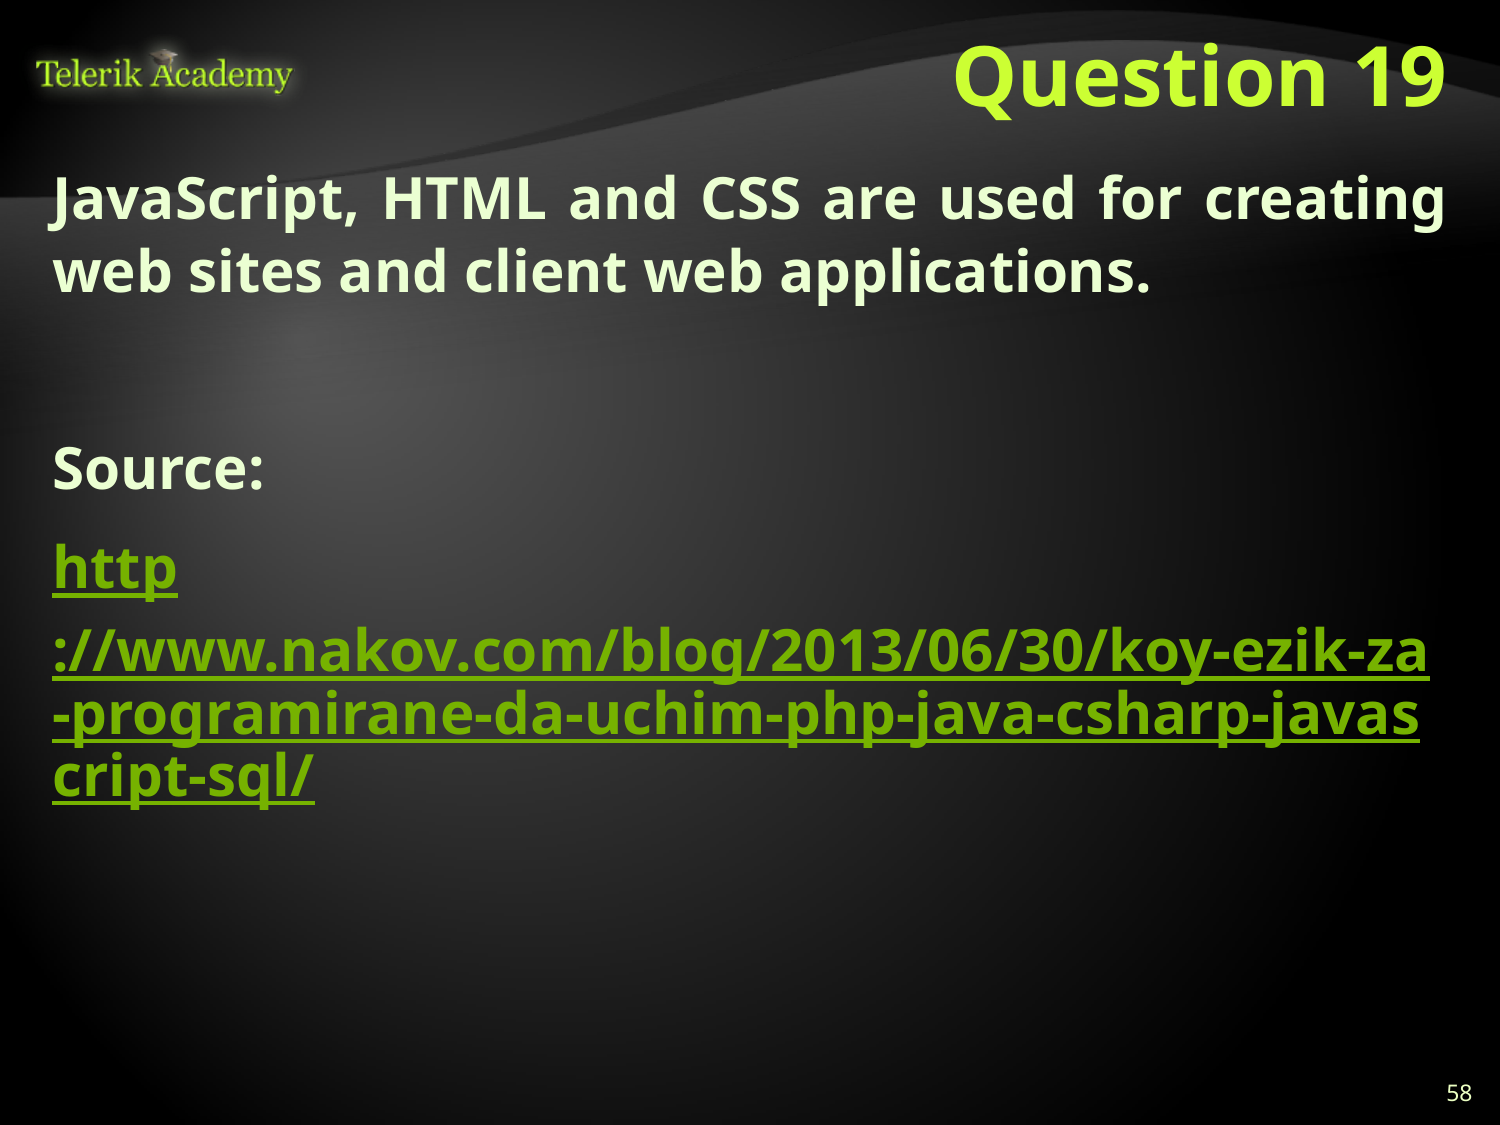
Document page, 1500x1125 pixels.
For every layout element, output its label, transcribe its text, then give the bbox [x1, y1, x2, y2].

list JavaScript, HTML and CSS are used for creating web sites and client web applications. Source: http://www.nakov.com/blog/2013/06/30/koy-ezik-za-programirane-da-uchim-php-java-csharp-javascript-sql/ [37, 149, 1463, 1075]
slide_number 58 [1412, 1074, 1488, 1113]
title Question 19 [300, 12, 1463, 149]
picture [0, 0, 1500, 1125]
